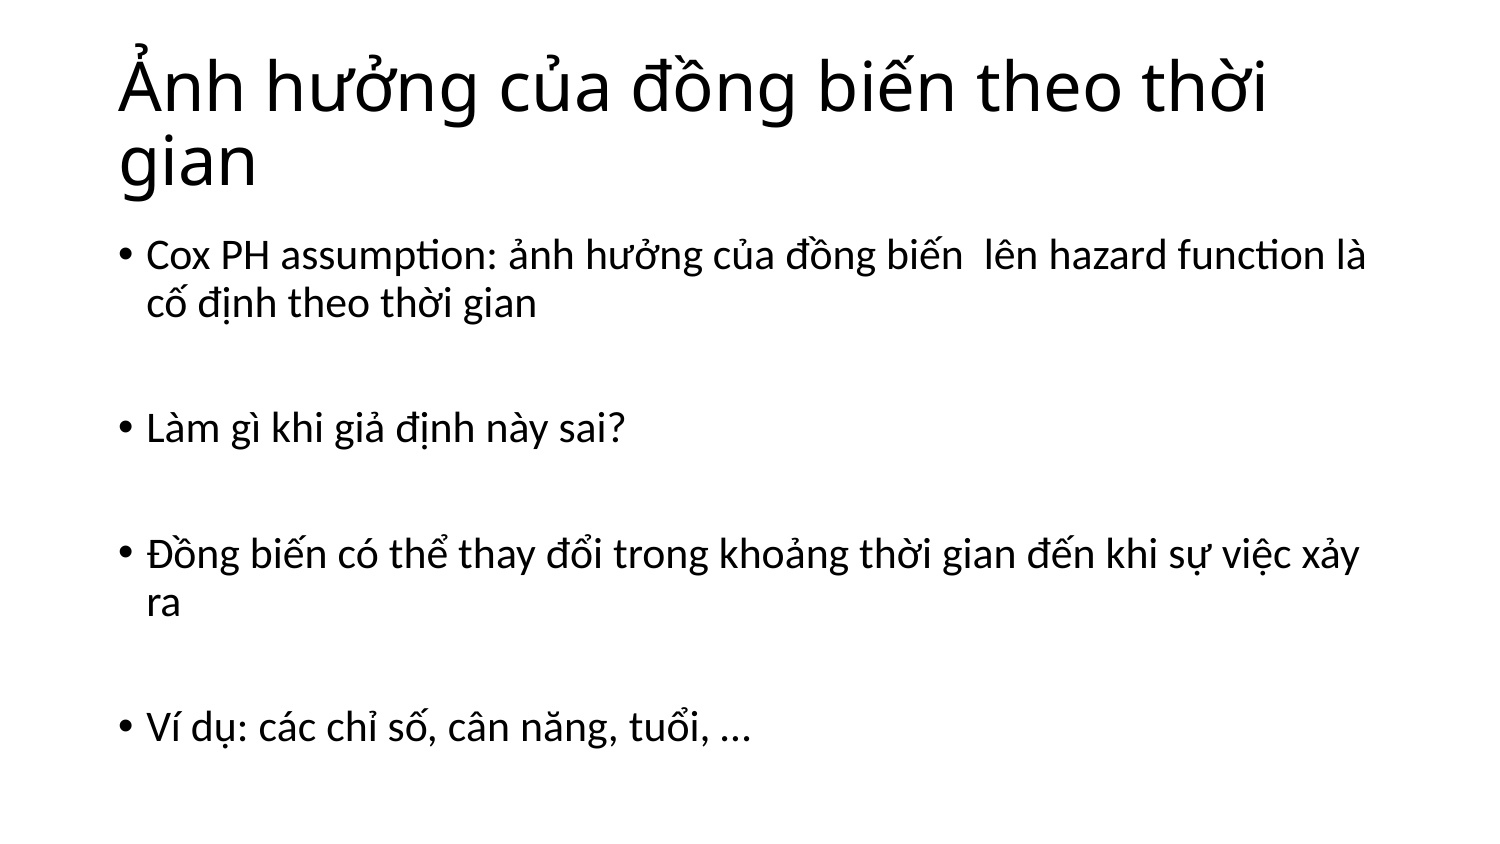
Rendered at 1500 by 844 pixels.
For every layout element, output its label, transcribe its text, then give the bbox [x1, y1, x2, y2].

title Ảnh hưởng của đồng biến theo thời gian [103, 44, 1397, 208]
